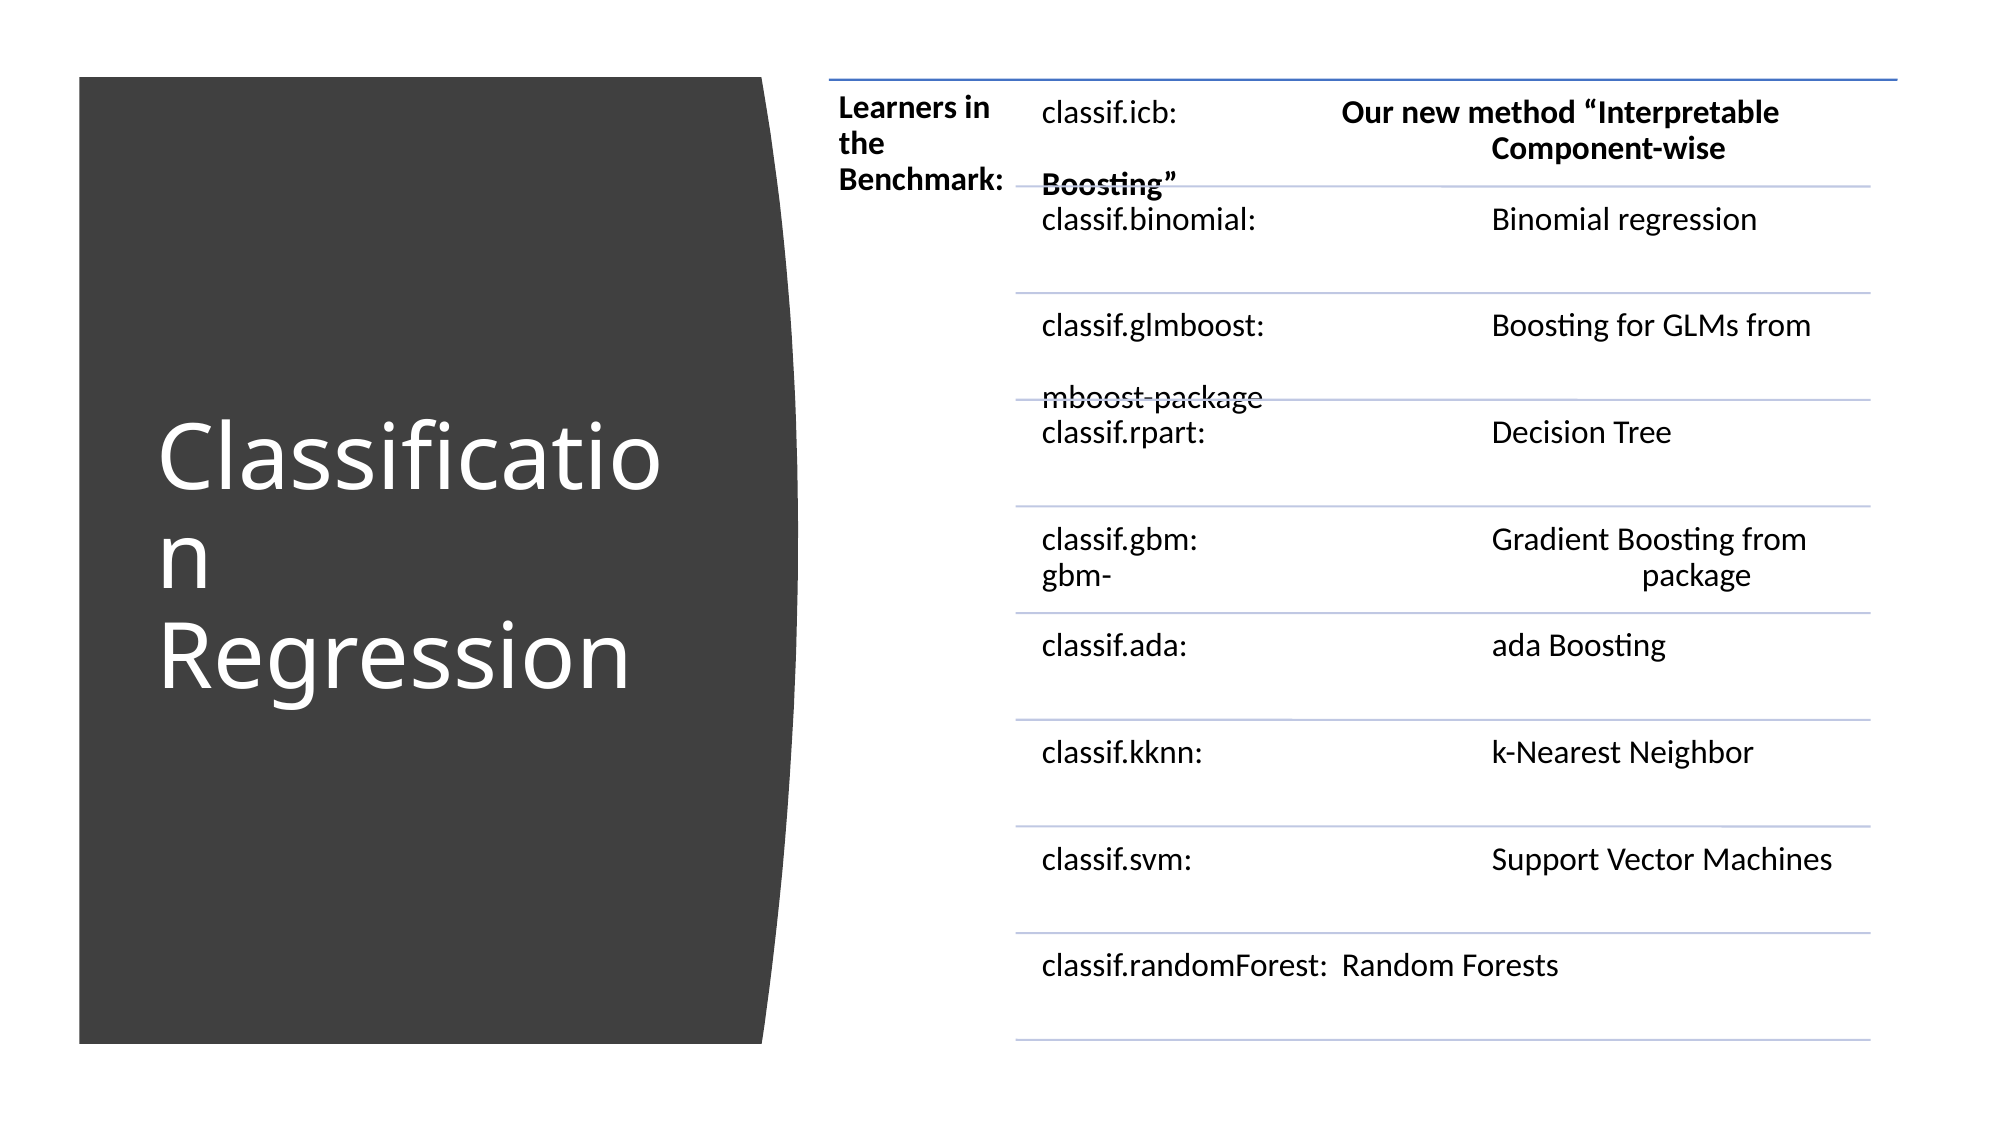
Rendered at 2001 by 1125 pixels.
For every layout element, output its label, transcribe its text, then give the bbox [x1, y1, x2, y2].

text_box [828, 79, 1898, 1046]
title Classification Regression [141, 166, 702, 953]
text_box [78, 76, 800, 1045]
